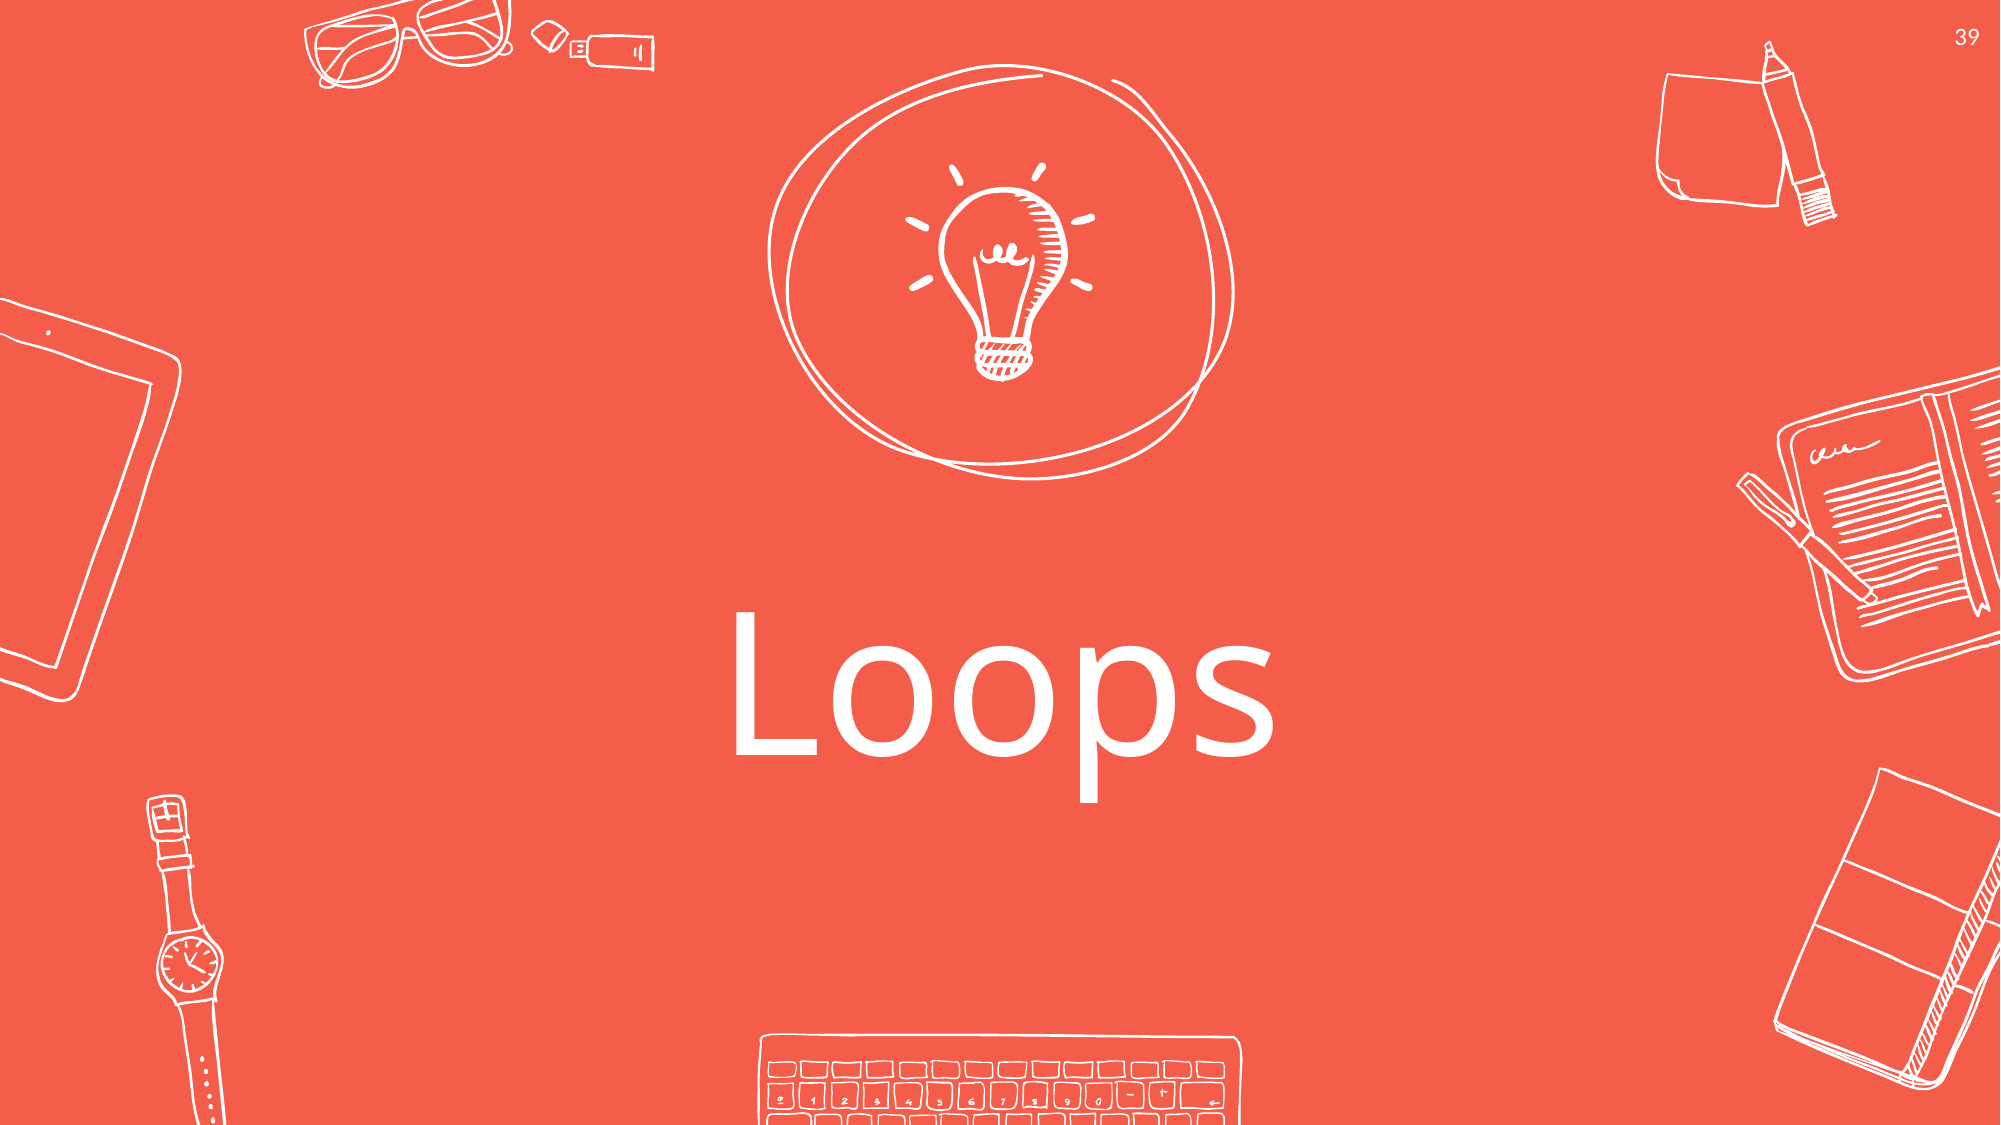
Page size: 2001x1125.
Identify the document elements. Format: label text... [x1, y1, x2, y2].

text_box [1070, 278, 1093, 291]
text_box [909, 274, 934, 291]
text_box [1031, 162, 1047, 182]
slide_number 39 [1913, 0, 2000, 71]
title Loops [300, 615, 1700, 819]
text_box [949, 164, 964, 186]
text_box [905, 216, 930, 232]
text_box [1071, 213, 1096, 225]
text_box [938, 186, 1068, 382]
text_box [769, 65, 1234, 479]
